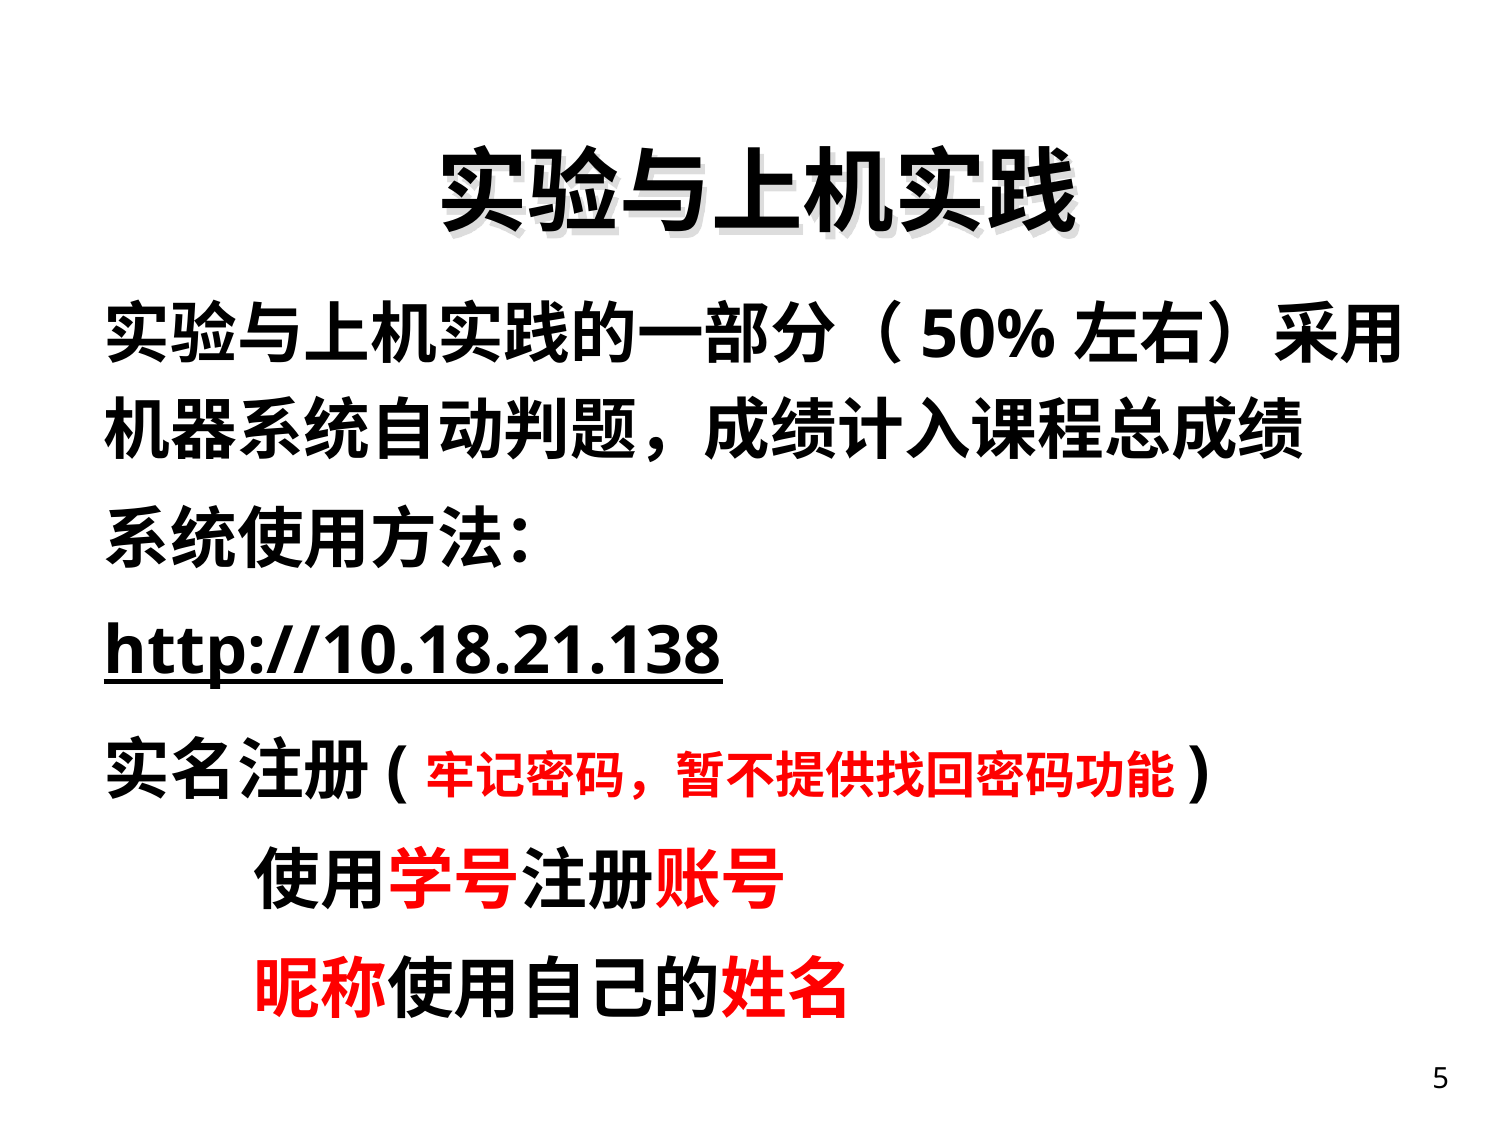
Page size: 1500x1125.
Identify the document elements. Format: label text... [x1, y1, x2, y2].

title 实验与上机实践 [87, 125, 1427, 250]
slide_number 5 [1151, 1031, 1465, 1107]
list 实验与上机实践的一部分（50%左右）采用机器系统自动判题，成绩计入课程总成绩 系统使用方法： http://10.18.21.138 实名注册(牢记密码，暂不提供找回密码功能) 使用学号注册账号 昵称使用自己的姓名 [88, 267, 1426, 1005]
